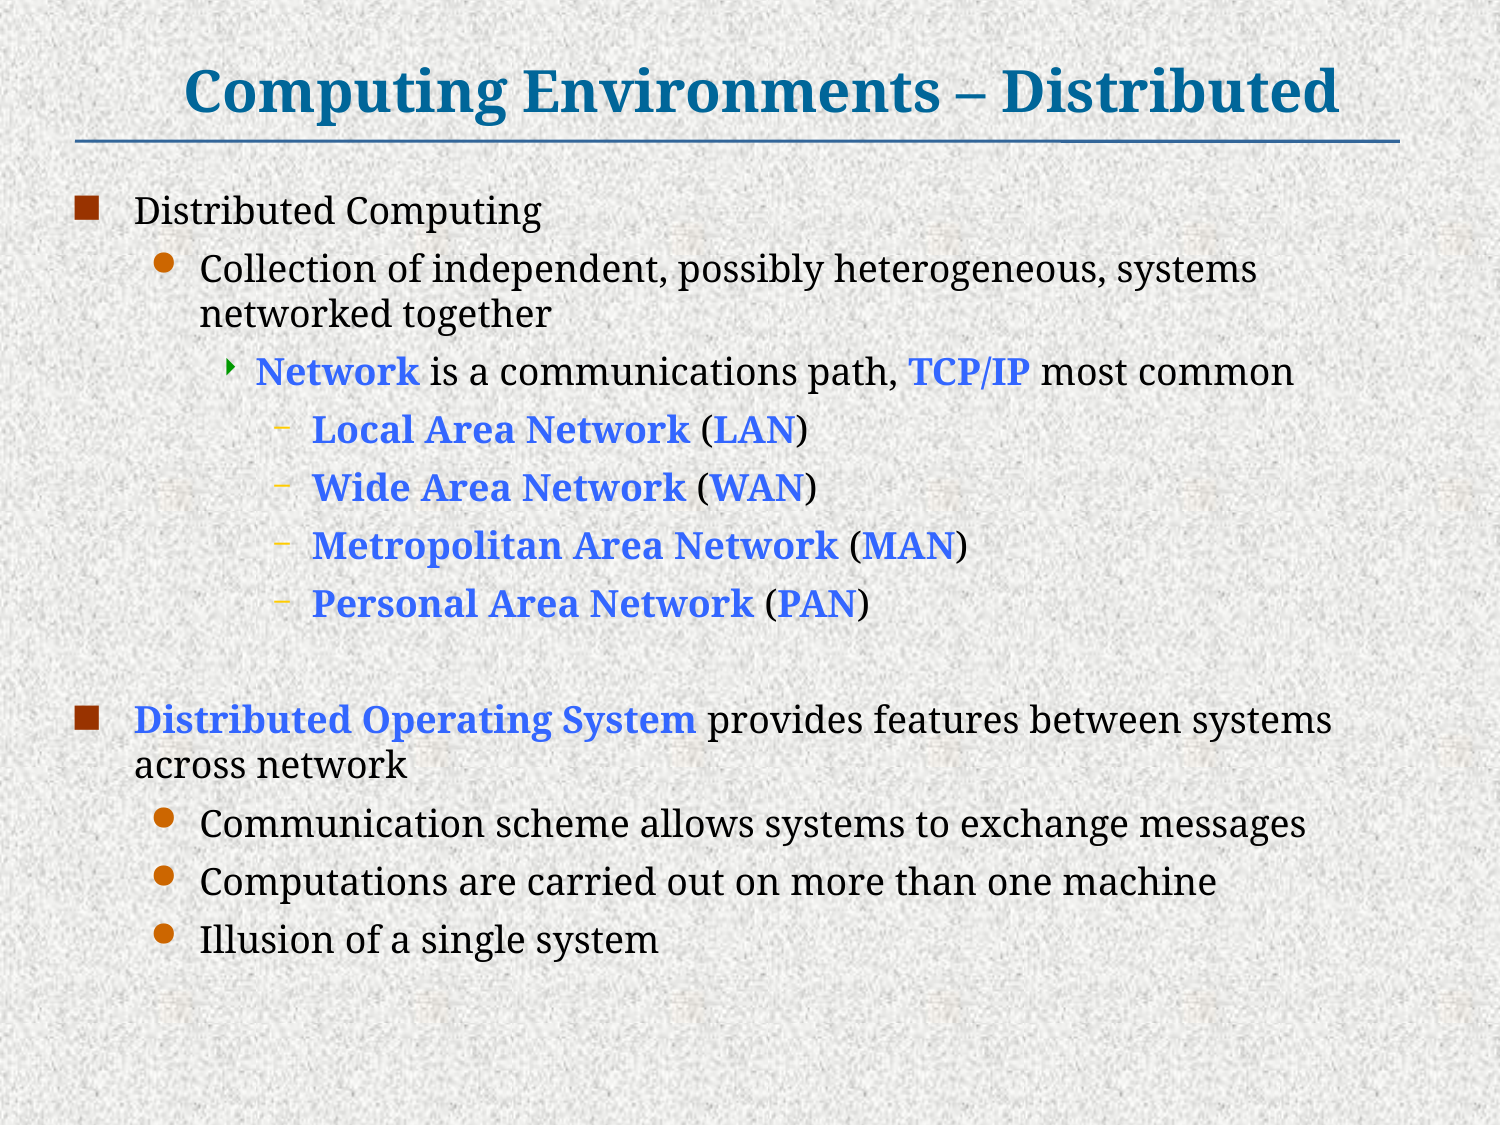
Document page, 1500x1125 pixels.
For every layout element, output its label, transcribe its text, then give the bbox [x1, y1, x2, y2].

picture [0, 0, 1500, 1125]
list Distributed Computing Collection of independent, possibly heterogeneous, systems networked together Network is a communications path, TCP/IP most common Local Area Network (LAN) Wide Area Network (WAN) Metropolitan Area Network (MAN) Personal Area Network (PAN) Distributed Operating System provides features between systems across network Communication scheme allows systems to exchange messages Computations are carried out on more than one machine Illusion of a single system [62, 179, 1438, 1075]
title Computing Environments – Distributed [87, 37, 1438, 132]
